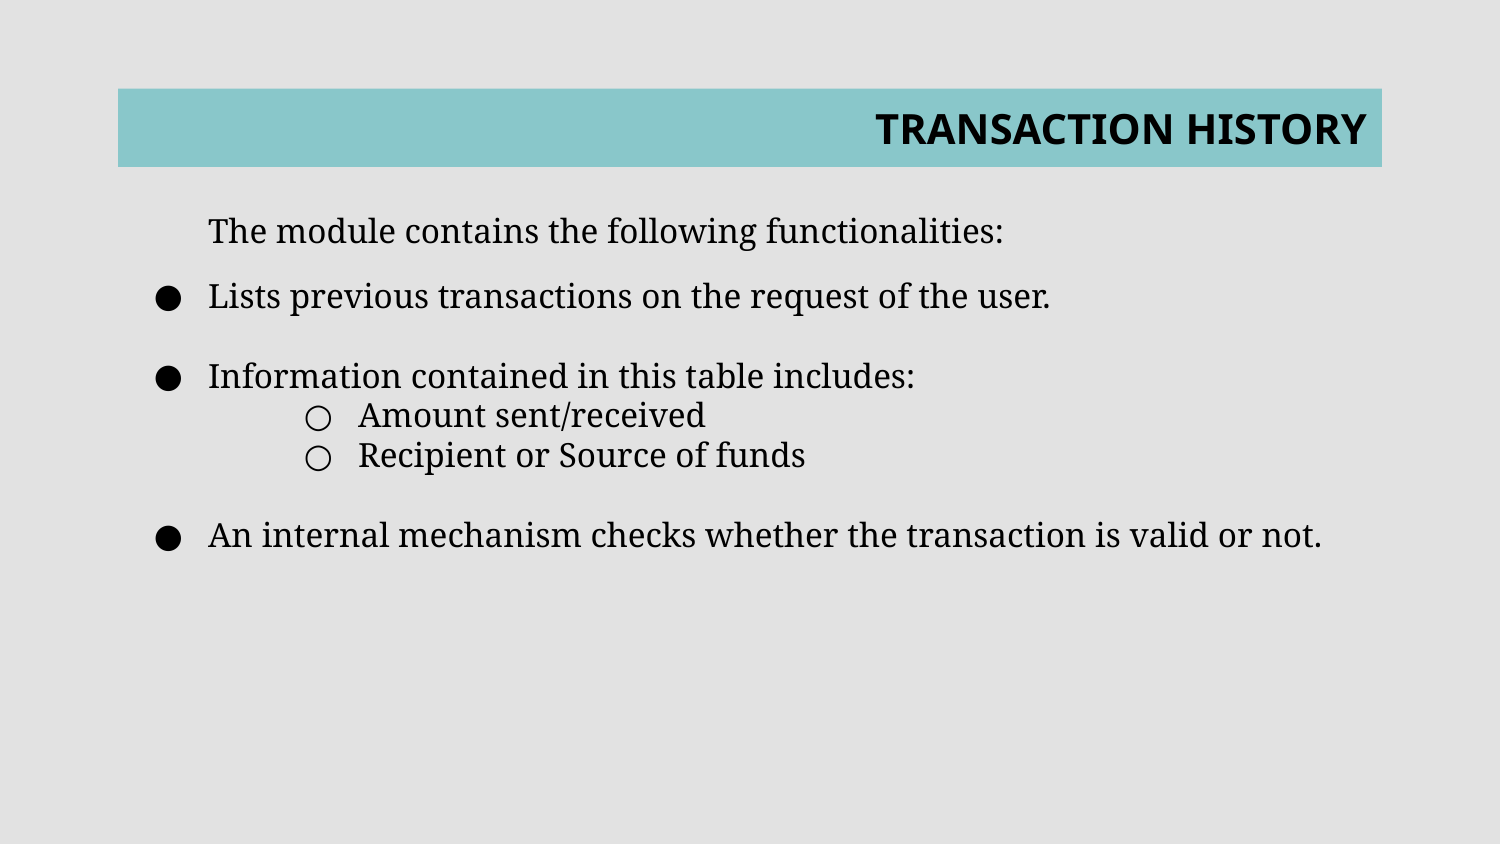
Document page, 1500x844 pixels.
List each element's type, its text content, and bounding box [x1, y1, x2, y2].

list The module contains the following functionalities: Lists previous transactions on the request of the user. Information contained in this table includes: Amount sent/received Recipient or Source of funds An internal mechanism checks whether the transaction is valid or not. [118, 189, 1382, 756]
title TRANSACTION HISTORY [118, 88, 1382, 167]
